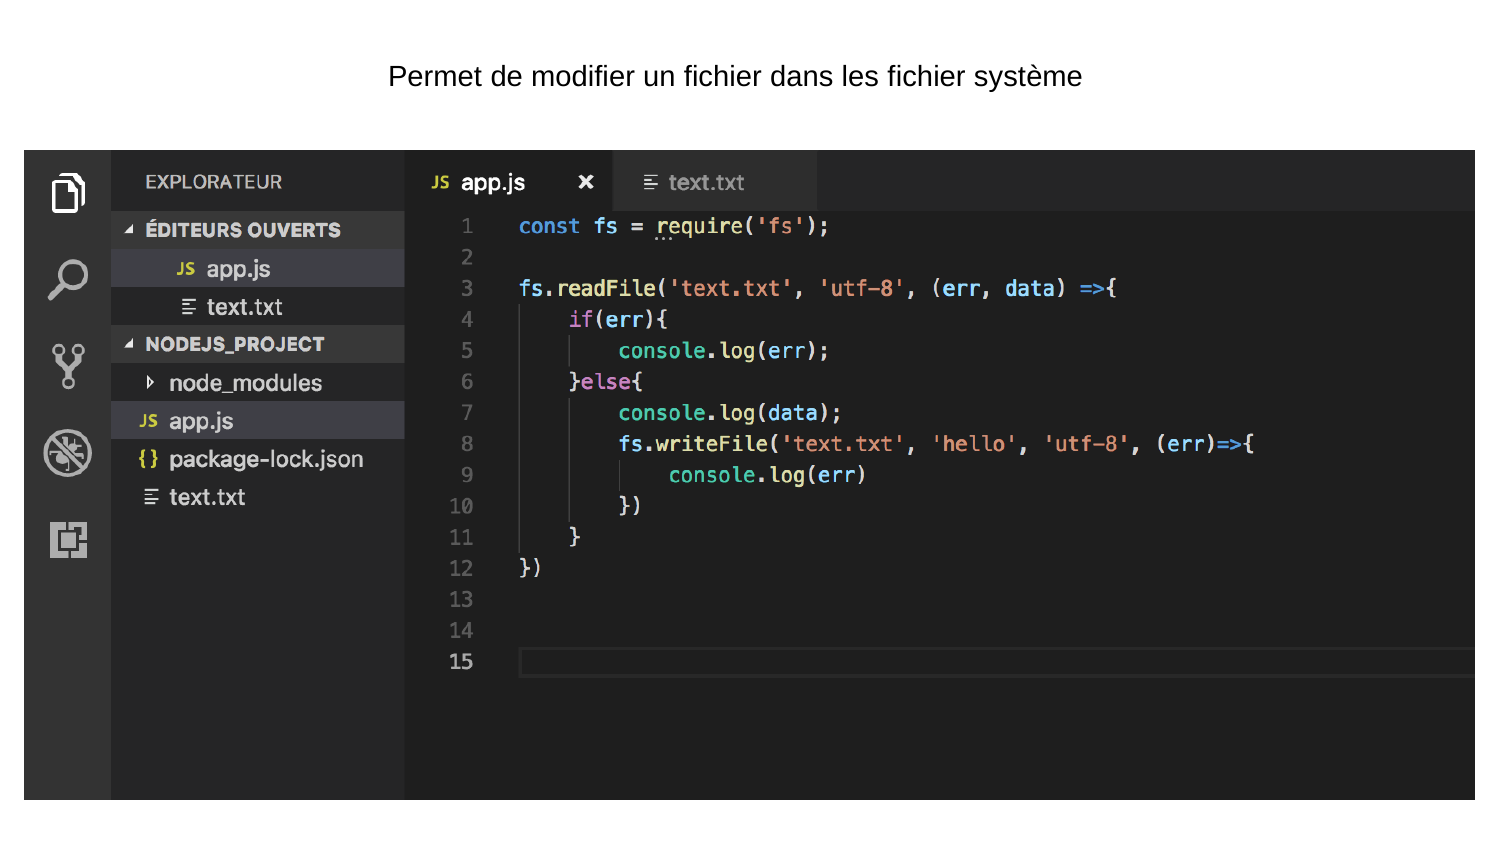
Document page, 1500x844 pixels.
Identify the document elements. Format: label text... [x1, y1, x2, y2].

text_box Permet de modifier un fichier dans les fichier système [373, 42, 1235, 105]
picture [24, 149, 1476, 800]
